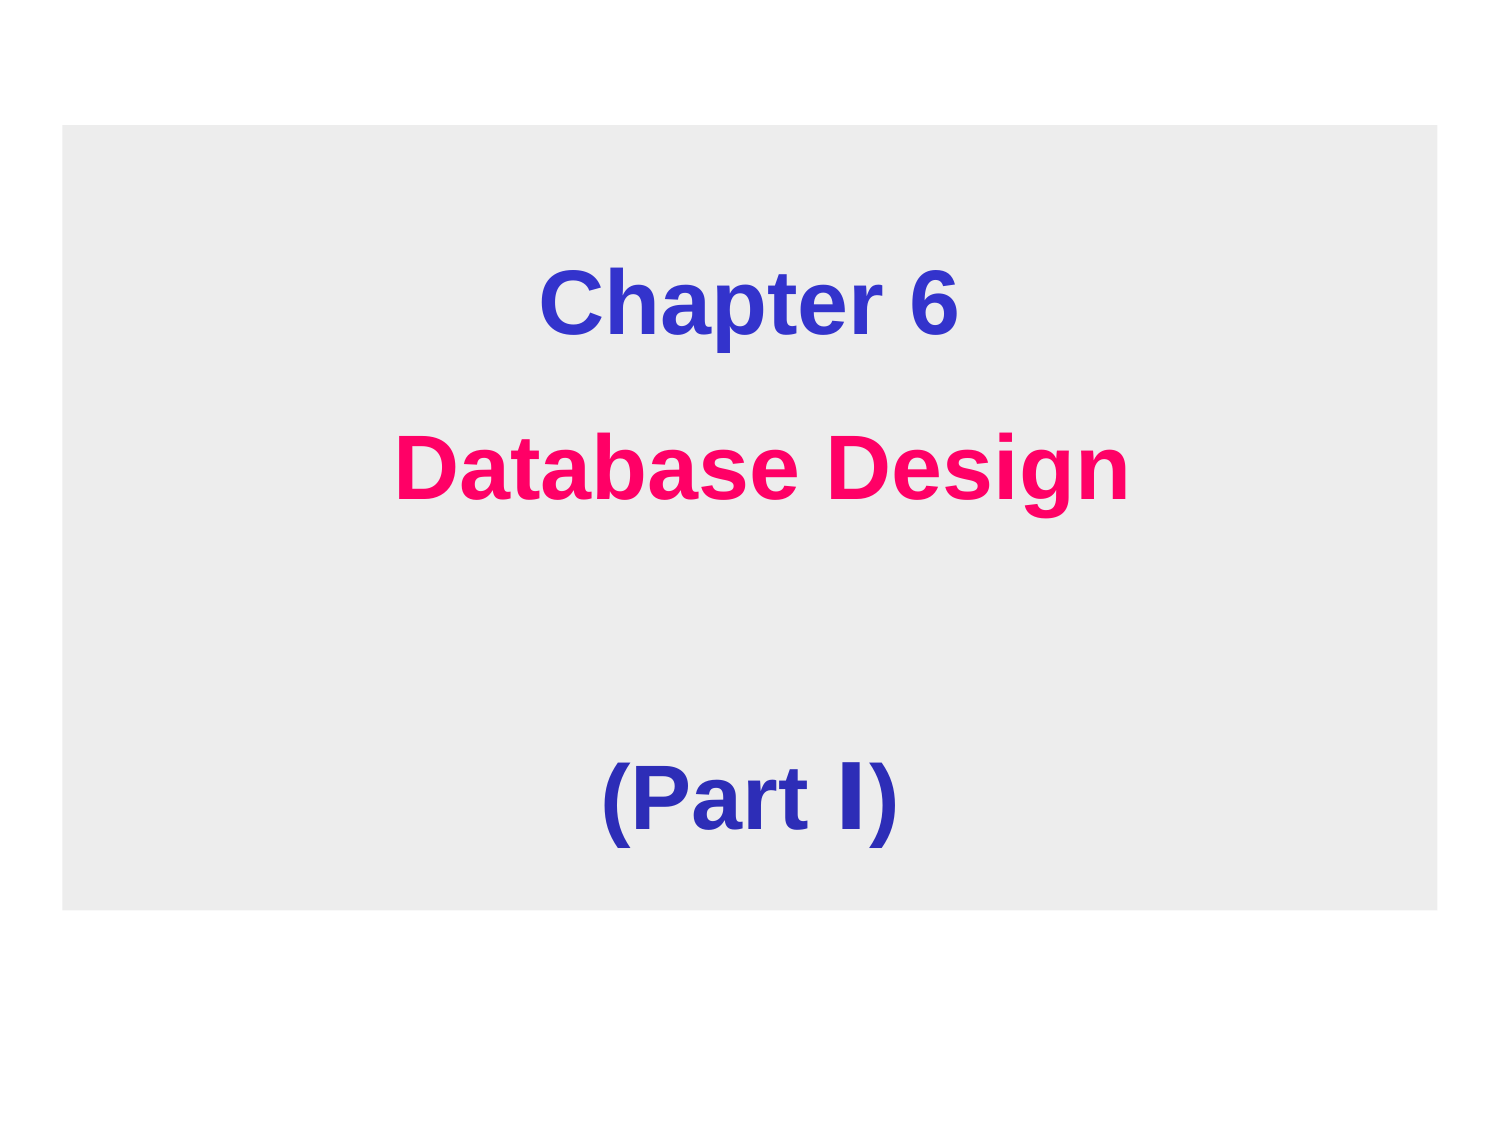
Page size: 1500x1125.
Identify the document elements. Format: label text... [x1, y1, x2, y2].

title Chapter 6 Database Design (Part Ⅰ) [62, 124, 1438, 911]
